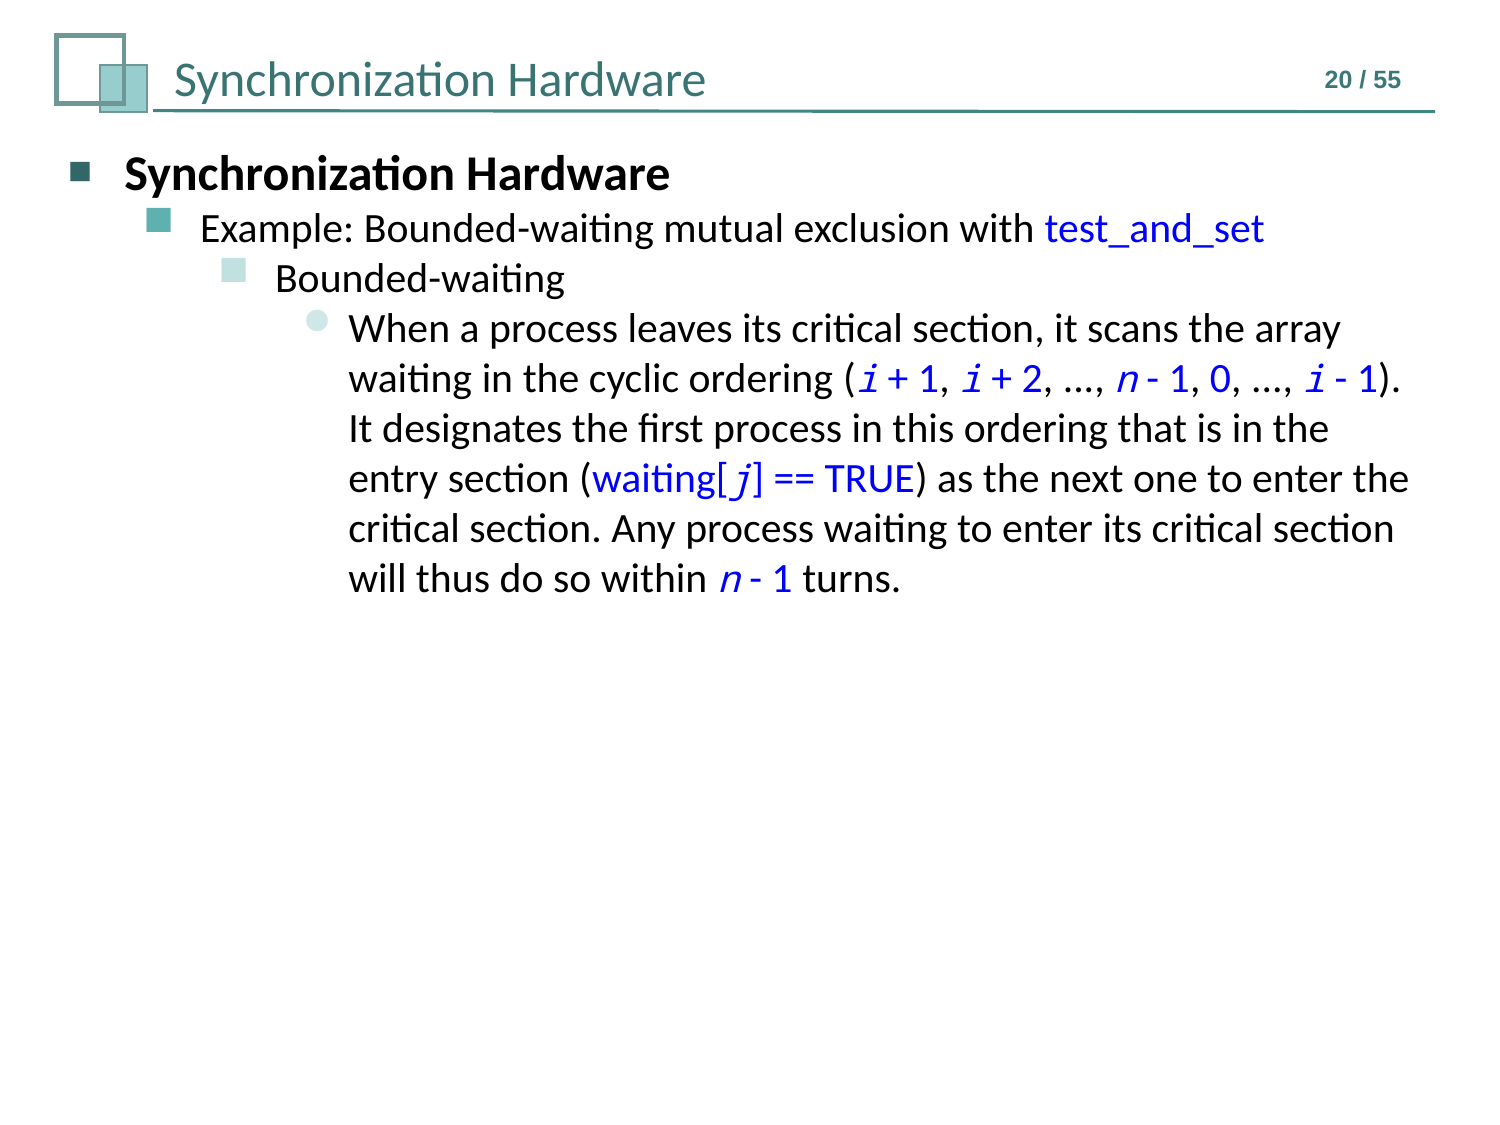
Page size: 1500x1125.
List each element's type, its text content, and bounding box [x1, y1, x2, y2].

list Synchronization Hardware Example: Bounded-waiting mutual exclusion with test_and_set Bounded-waiting When a process leaves its critical section, it scans the array waiting in the cyclic ordering (i + 1, i + 2, ..., n - 1, 0, ..., i - 1). It designates the first process in this ordering that is in the entry section (waiting[j] == TRUE) as the next one to enter the critical section. Any process waiting to enter its critical section will thus do so within n - 1 turns. [53, 118, 1436, 613]
